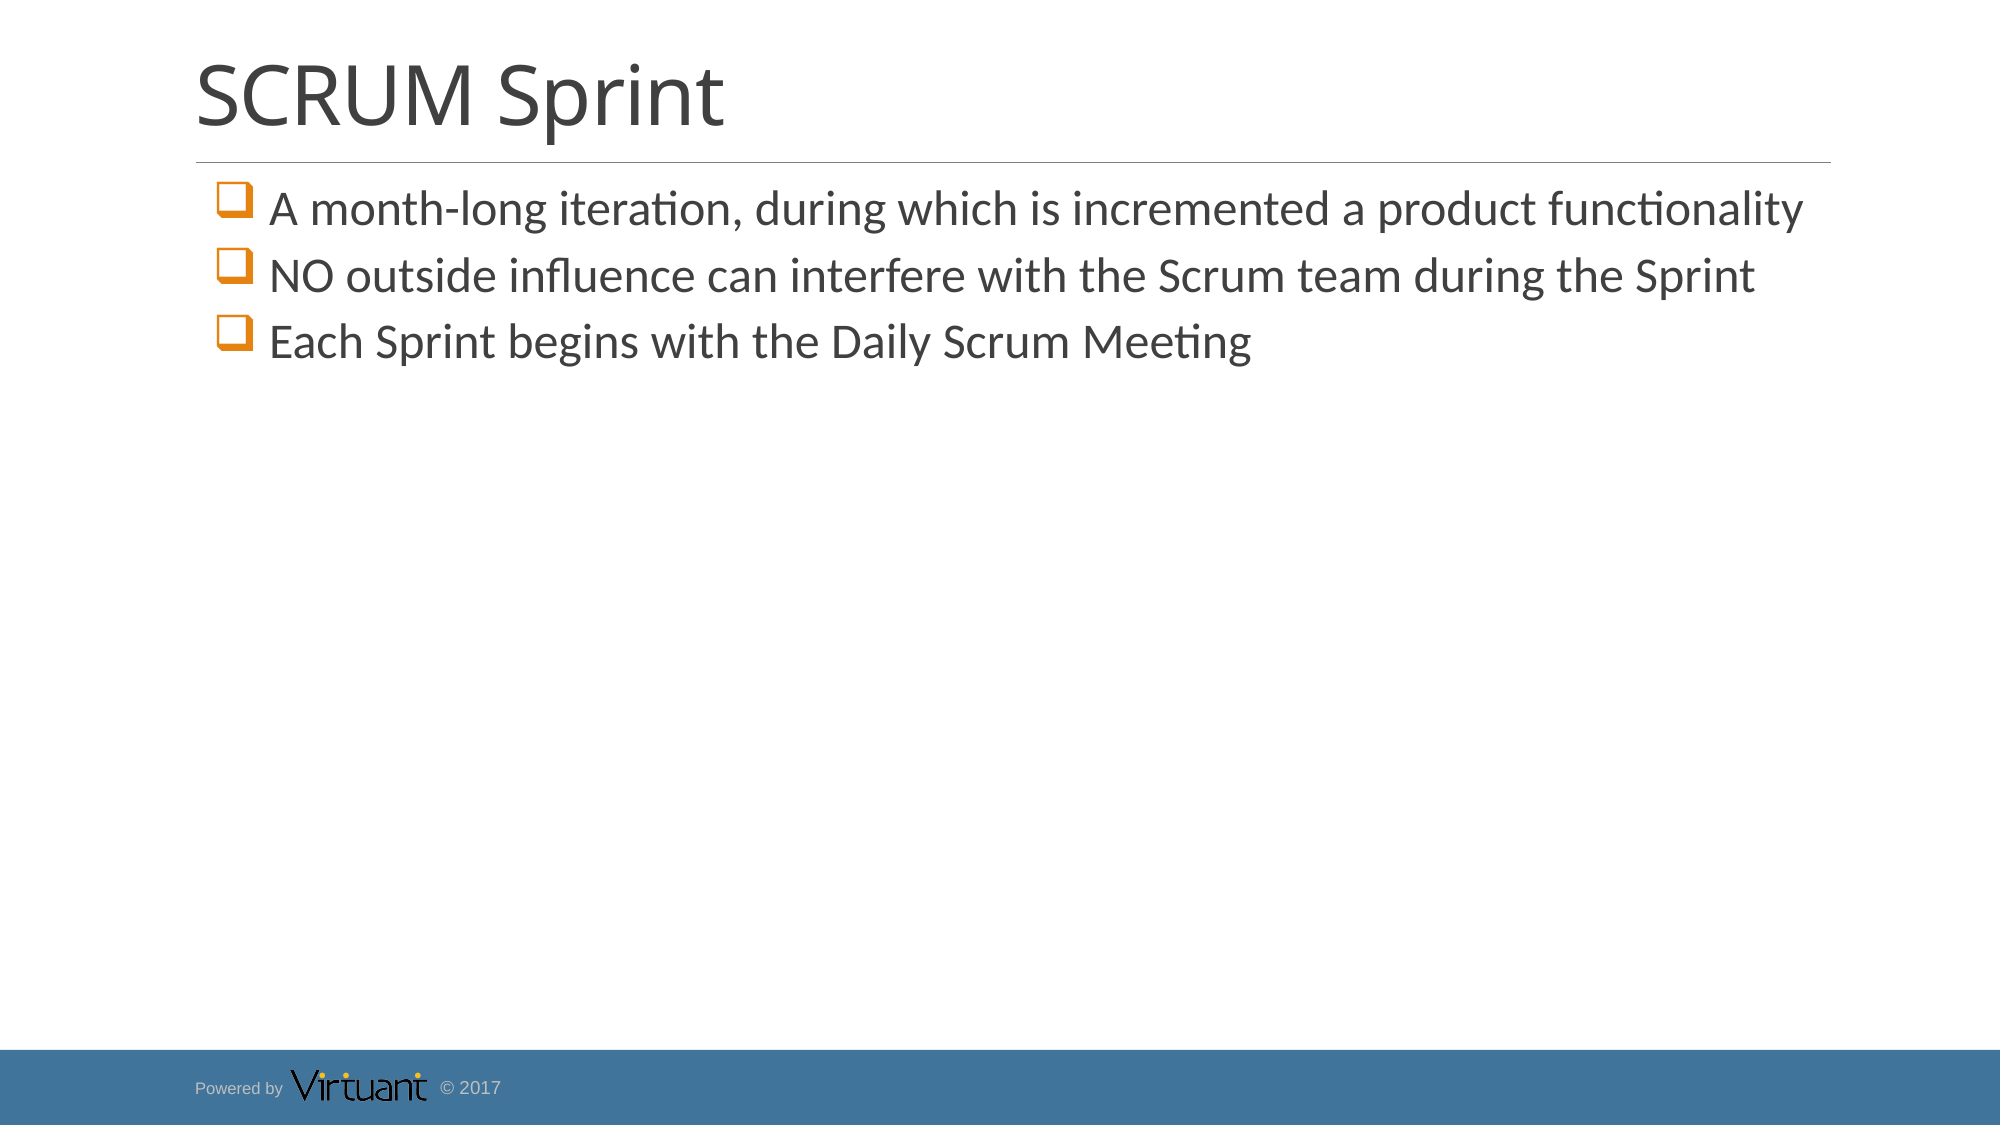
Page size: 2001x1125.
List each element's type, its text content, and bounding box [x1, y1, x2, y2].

list A month-long iteration, during which is incremented a product functionality NO outside influence can interfere with the Scrum team during the Sprint Each Sprint begins with the Daily Scrum Meeting [180, 174, 1830, 963]
title SCRUM Sprint [180, 47, 1830, 150]
picture [290, 1070, 427, 1102]
